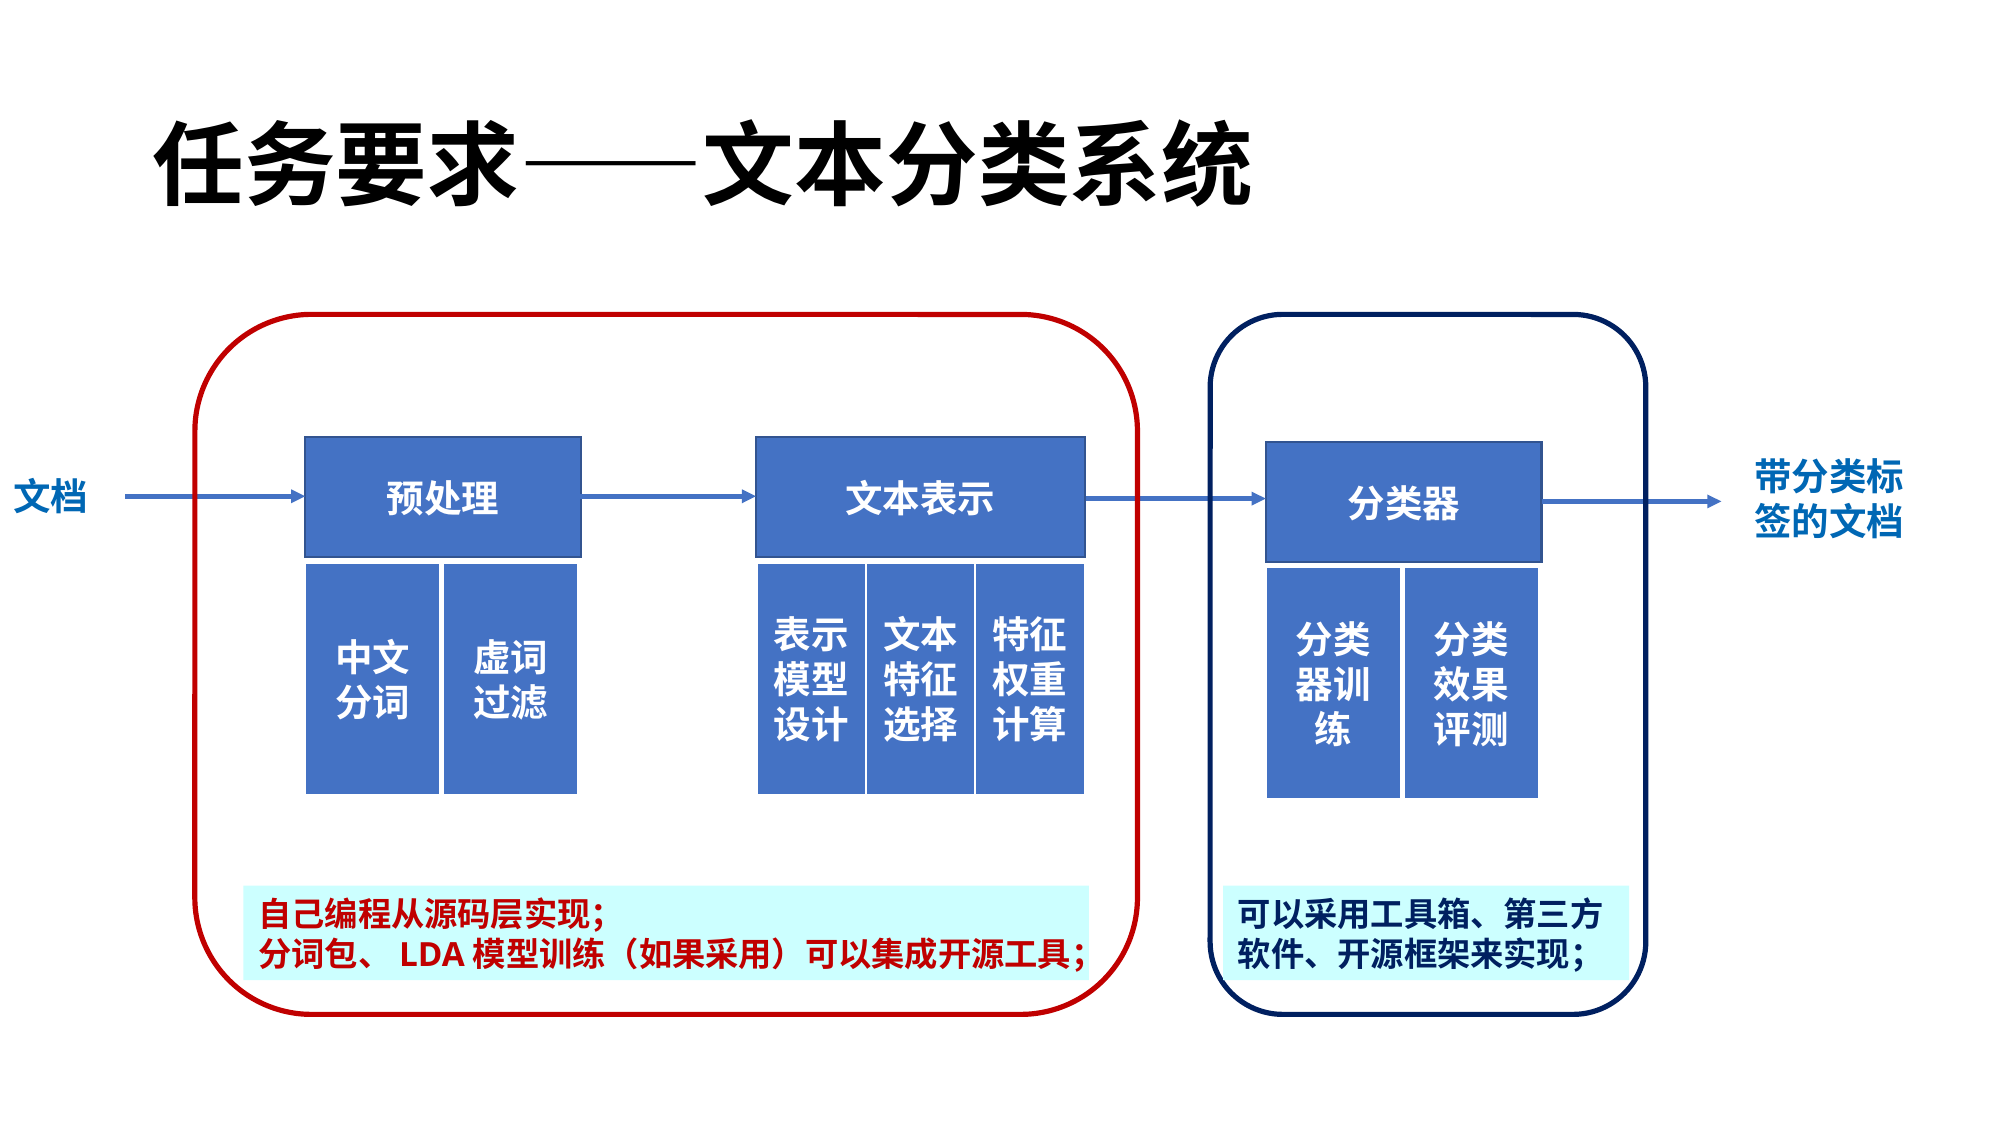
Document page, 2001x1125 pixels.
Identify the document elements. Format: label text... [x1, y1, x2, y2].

text_box 可以采用工具箱、第三方软件、开源框架来实现； [1223, 885, 1630, 981]
text_box [1209, 313, 1647, 1016]
text_box [193, 313, 1139, 1016]
text_box 带分类标签的文档 [1739, 445, 1925, 551]
text_box 文档 [0, 465, 179, 526]
text_box 自己编程从源码层实现； 分词包、LDA模型训练（如果采用）可以集成开源工具； [243, 885, 1089, 981]
title 任务要求——文本分类系统 [137, 59, 1863, 278]
